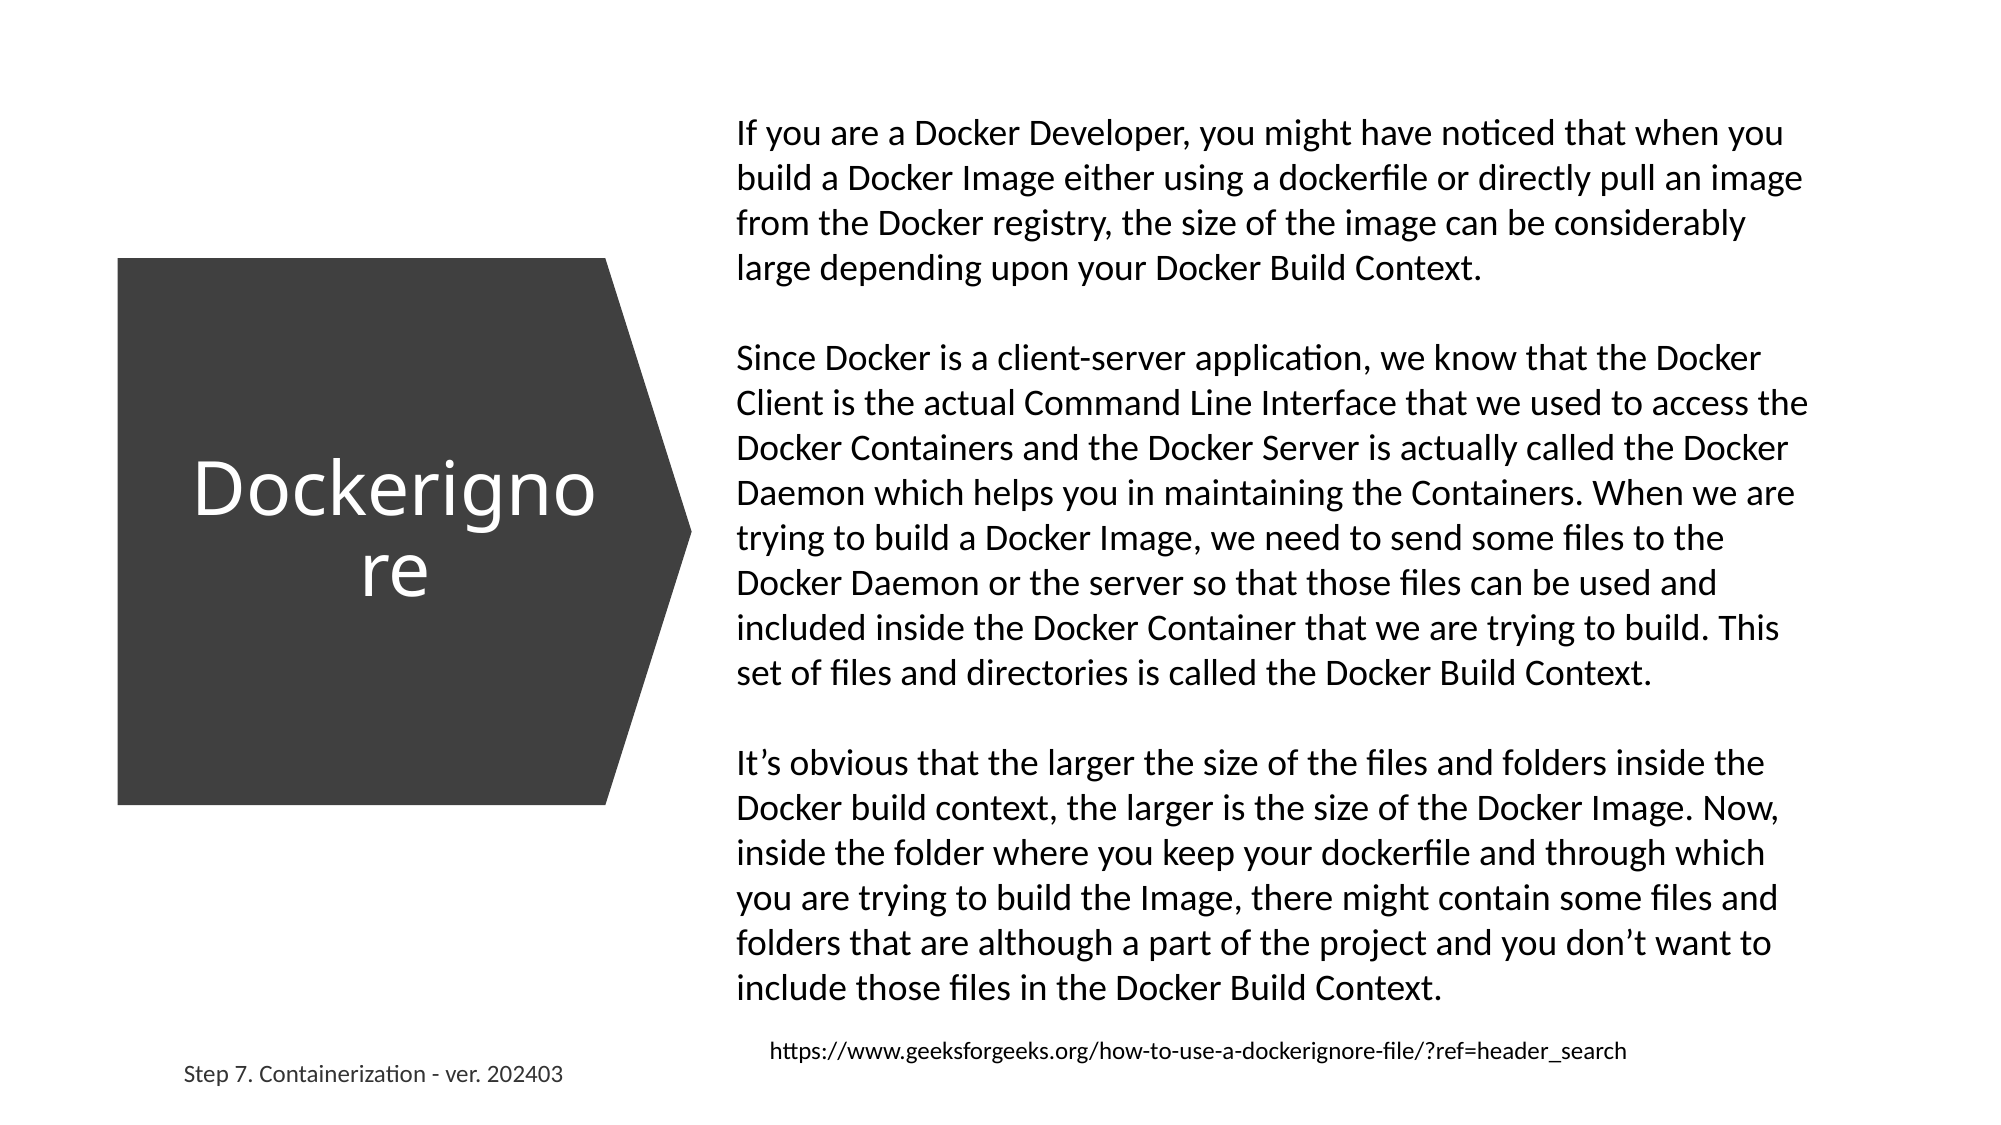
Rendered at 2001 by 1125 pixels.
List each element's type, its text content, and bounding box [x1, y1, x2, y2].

footer Step 7. Containerization - ver. 202403 [168, 1042, 1188, 1103]
title Dockerignore [168, 322, 622, 741]
text_box [116, 257, 693, 807]
text_box If you are a Docker Developer, you might have noticed that when you build a Docker Image either using a dockerfile or directly pull an image from the Docker registry, the size of the image can be considerably large depending upon your Docker Build Context. Since Docker is a client-server application, we know that the Docker Client is the actual Command Line Interface that we used to access the Docker Containers and the Docker Server is actually called the Docker Daemon which helps you in maintaining the Containers. When we are trying to build a Docker Image, we need to send some files to the Docker Daemon or the server so that those files can be used and included inside the Docker Container that we are trying to build. This set of files and directories is called the Docker Build Context. It’s obvious that the larger the size of the files and folders inside the Docker build context, the larger is the size of the Docker Image. Now, inside the folder where you keep your dockerfile and through which you are trying to build the Image, there might contain some files and folders that are although a part of the project and you don’t want to include those files in the Docker Build Context. [721, 100, 1832, 1016]
text_box https://www.geeksforgeeks.org/how-to-use-a-dockerignore-file/?ref=header_search [754, 1027, 1755, 1072]
